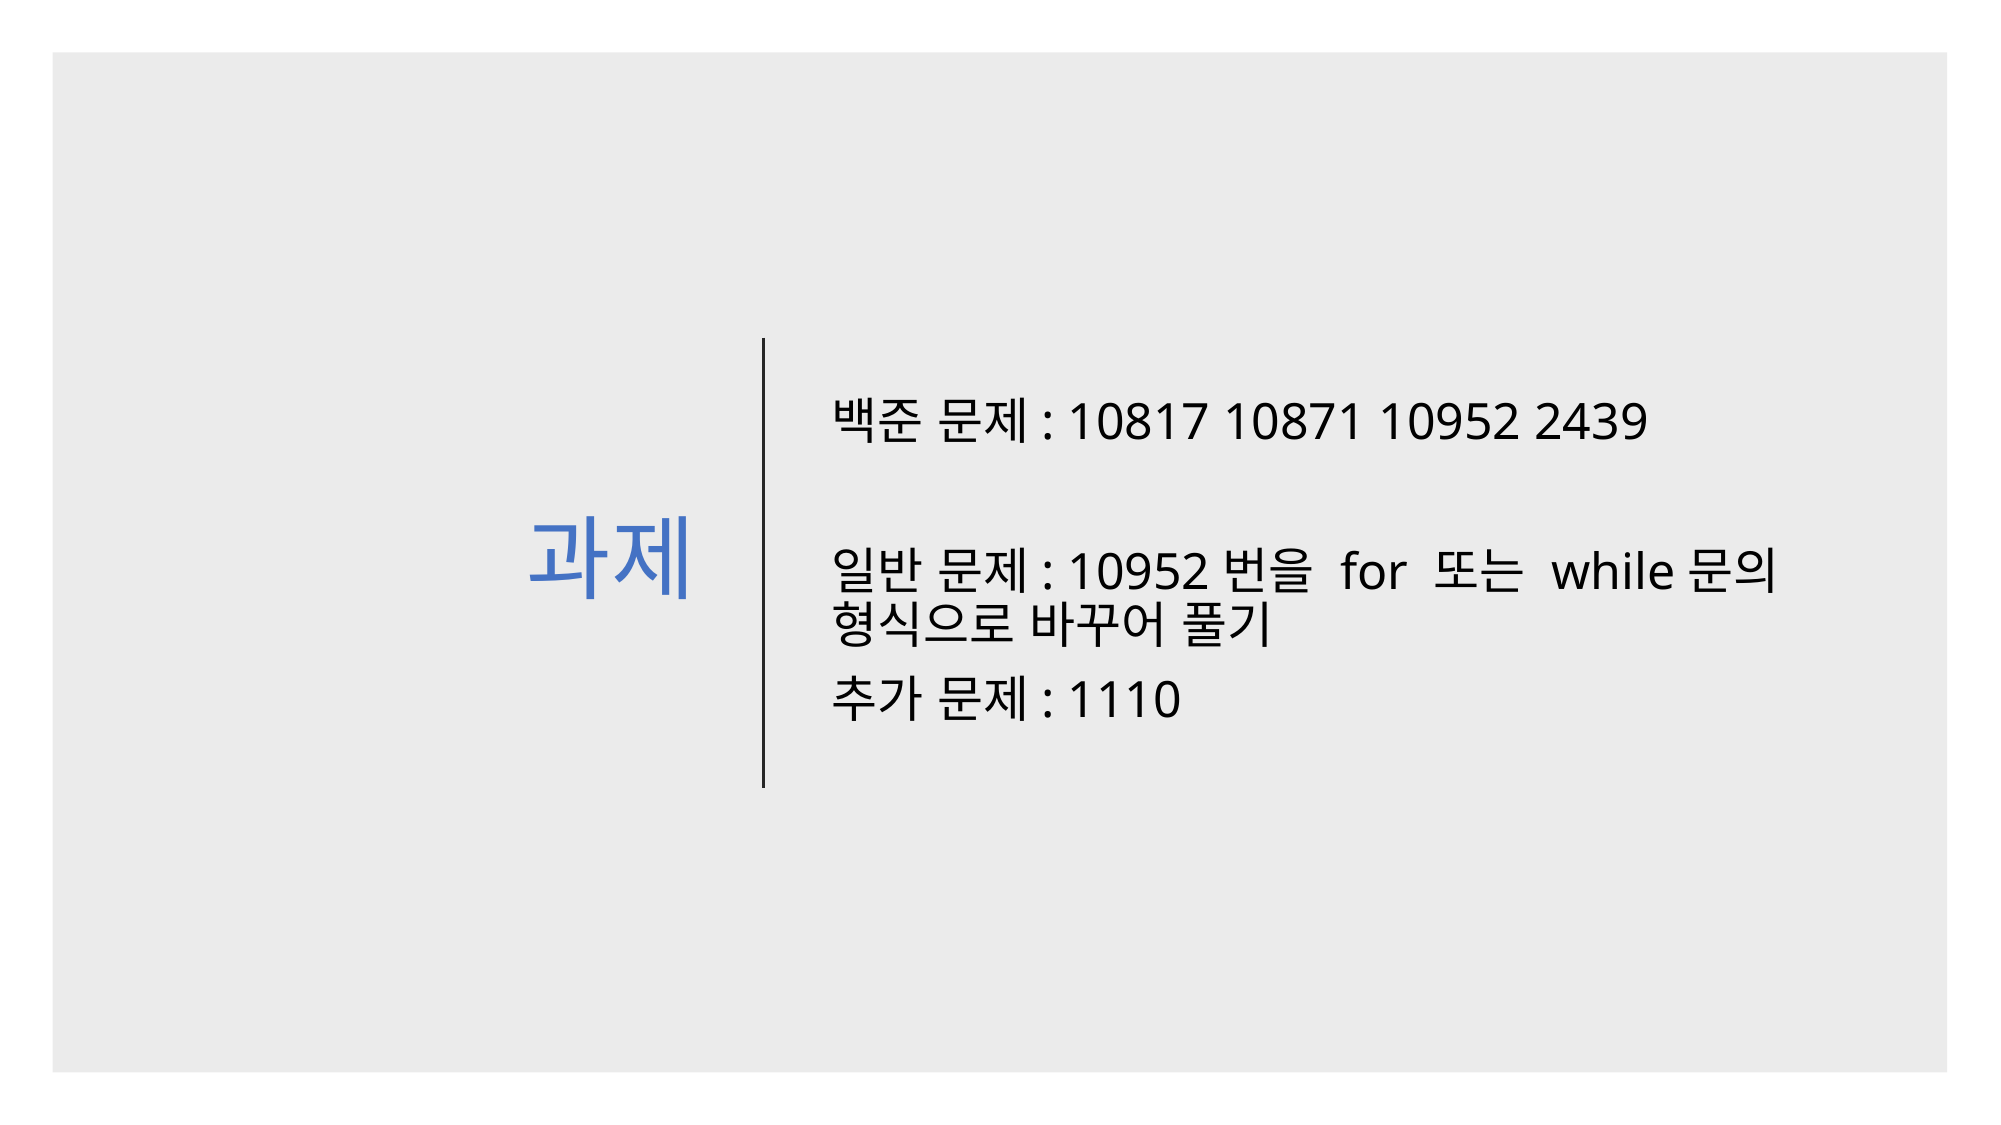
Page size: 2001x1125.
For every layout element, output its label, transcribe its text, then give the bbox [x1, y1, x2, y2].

text_box [52, 51, 1948, 1073]
title 과제 [137, 158, 711, 967]
list 백준 문제: 10817 10871 10952 2439 일반 문제: 10952번을 for 또는 while문의 형식으로 바꾸어 풀기 추가 문제: 1110 [816, 158, 1863, 967]
